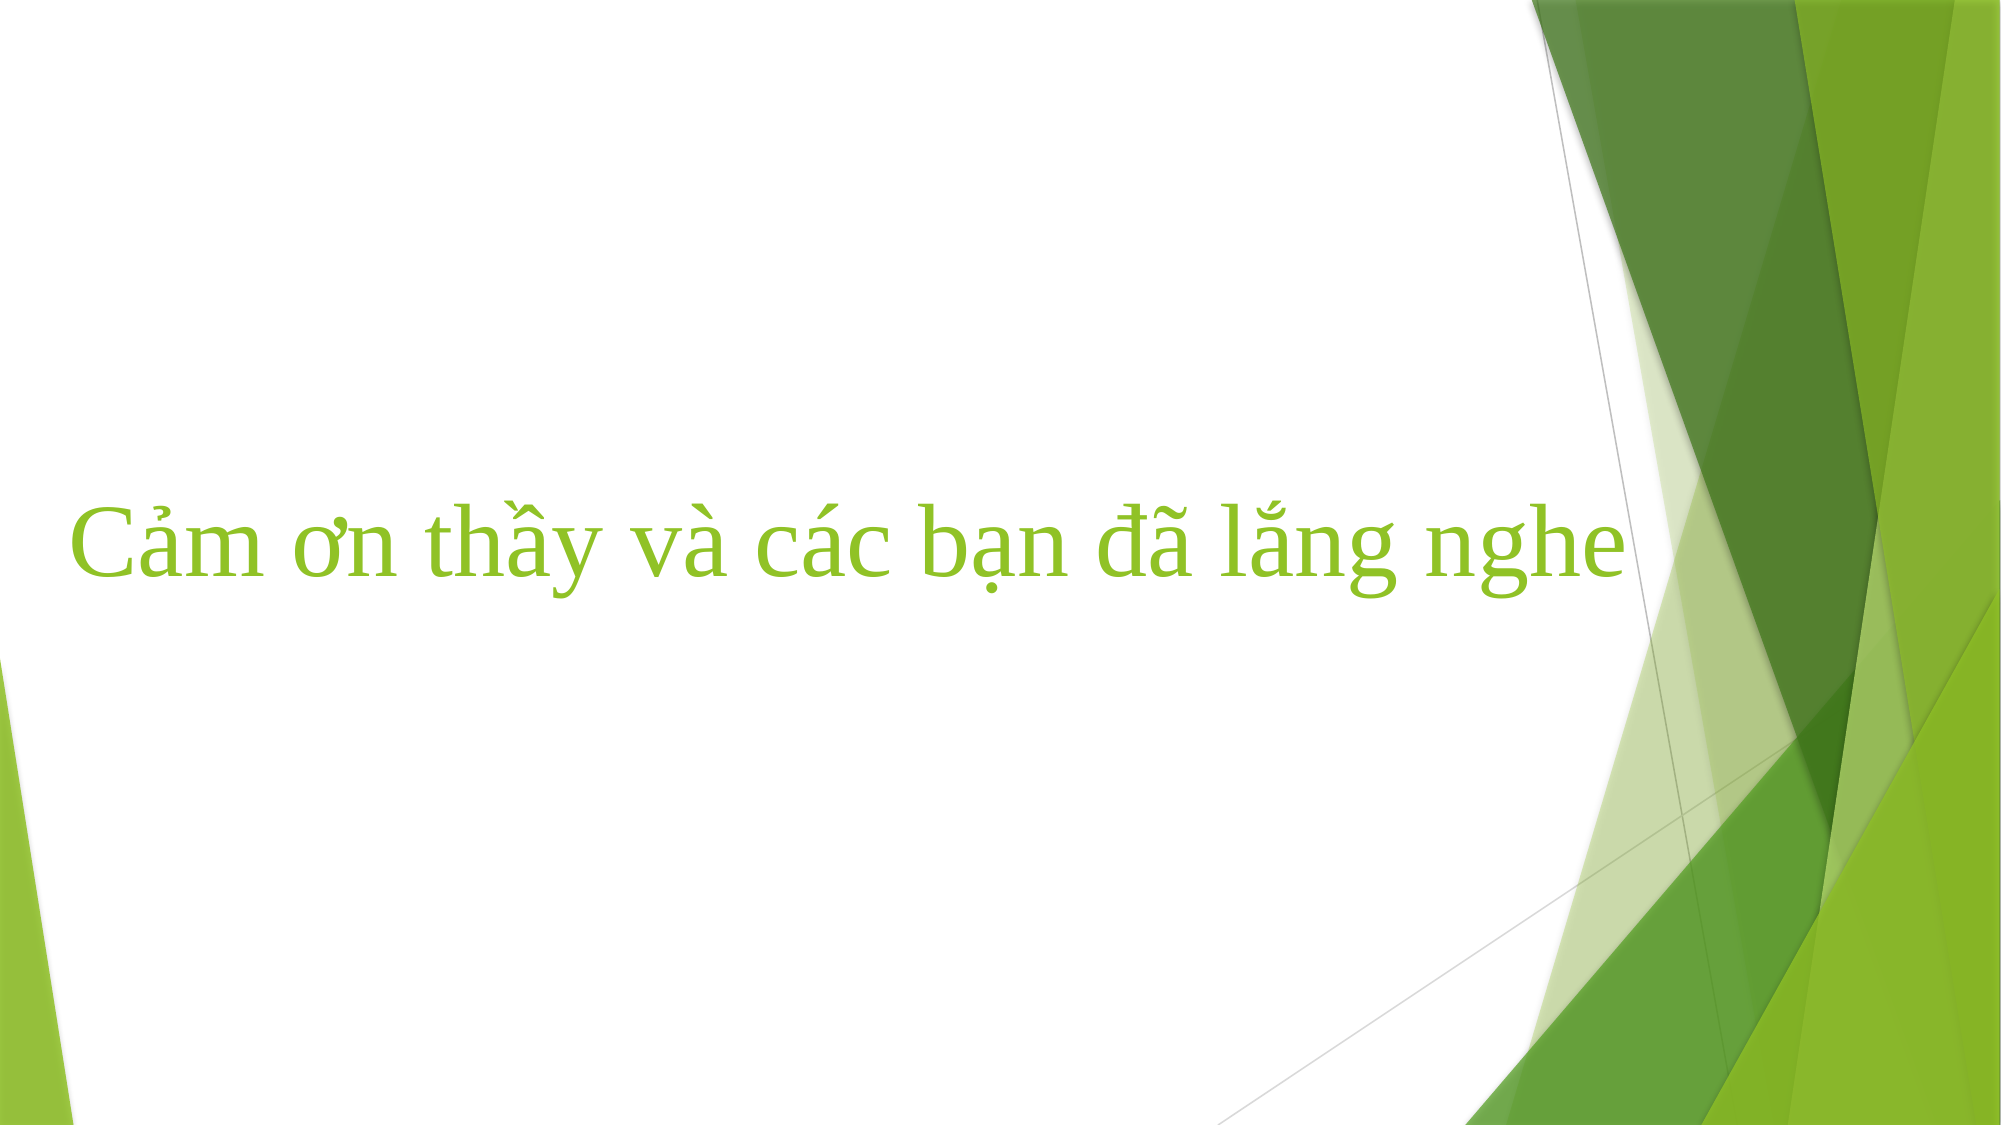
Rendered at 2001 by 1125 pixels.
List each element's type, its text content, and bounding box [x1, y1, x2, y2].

title Cảm ơn thầy và các bạn đã lắng nghe [53, 464, 1730, 736]
